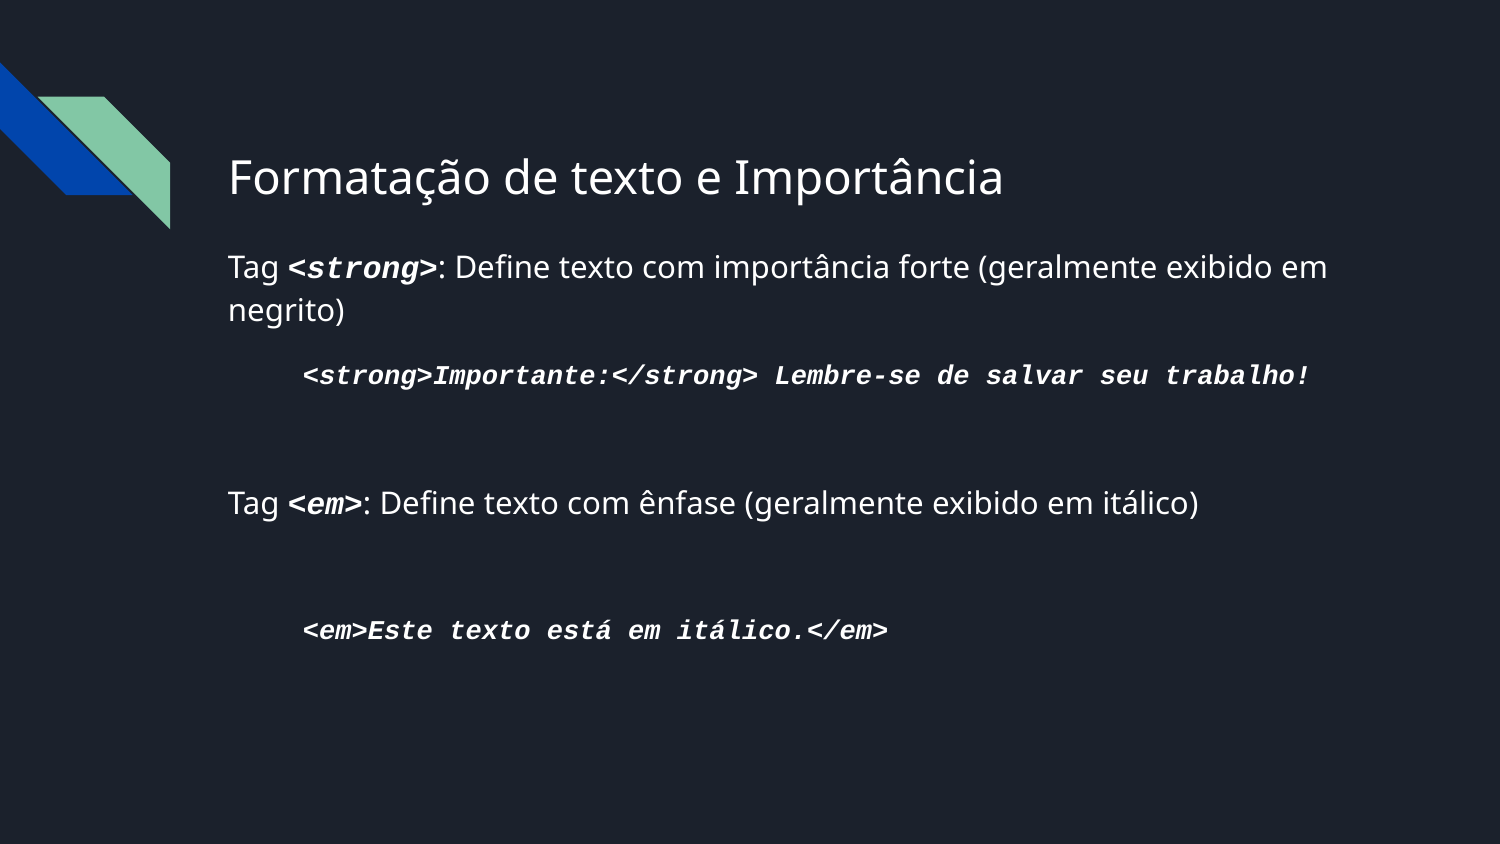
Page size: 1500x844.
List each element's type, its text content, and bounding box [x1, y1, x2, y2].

list Tag <strong>: Define texto com importância forte (geralmente exibido em negrito) <strong>Importante:</strong> Lembre-se de salvar seu trabalho! Tag <em>: Define texto com ênfase (geralmente exibido em itálico) <em>Este texto está em itálico.</em> [212, 226, 1368, 771]
title Formatação de texto e Importância [212, 104, 1368, 226]
